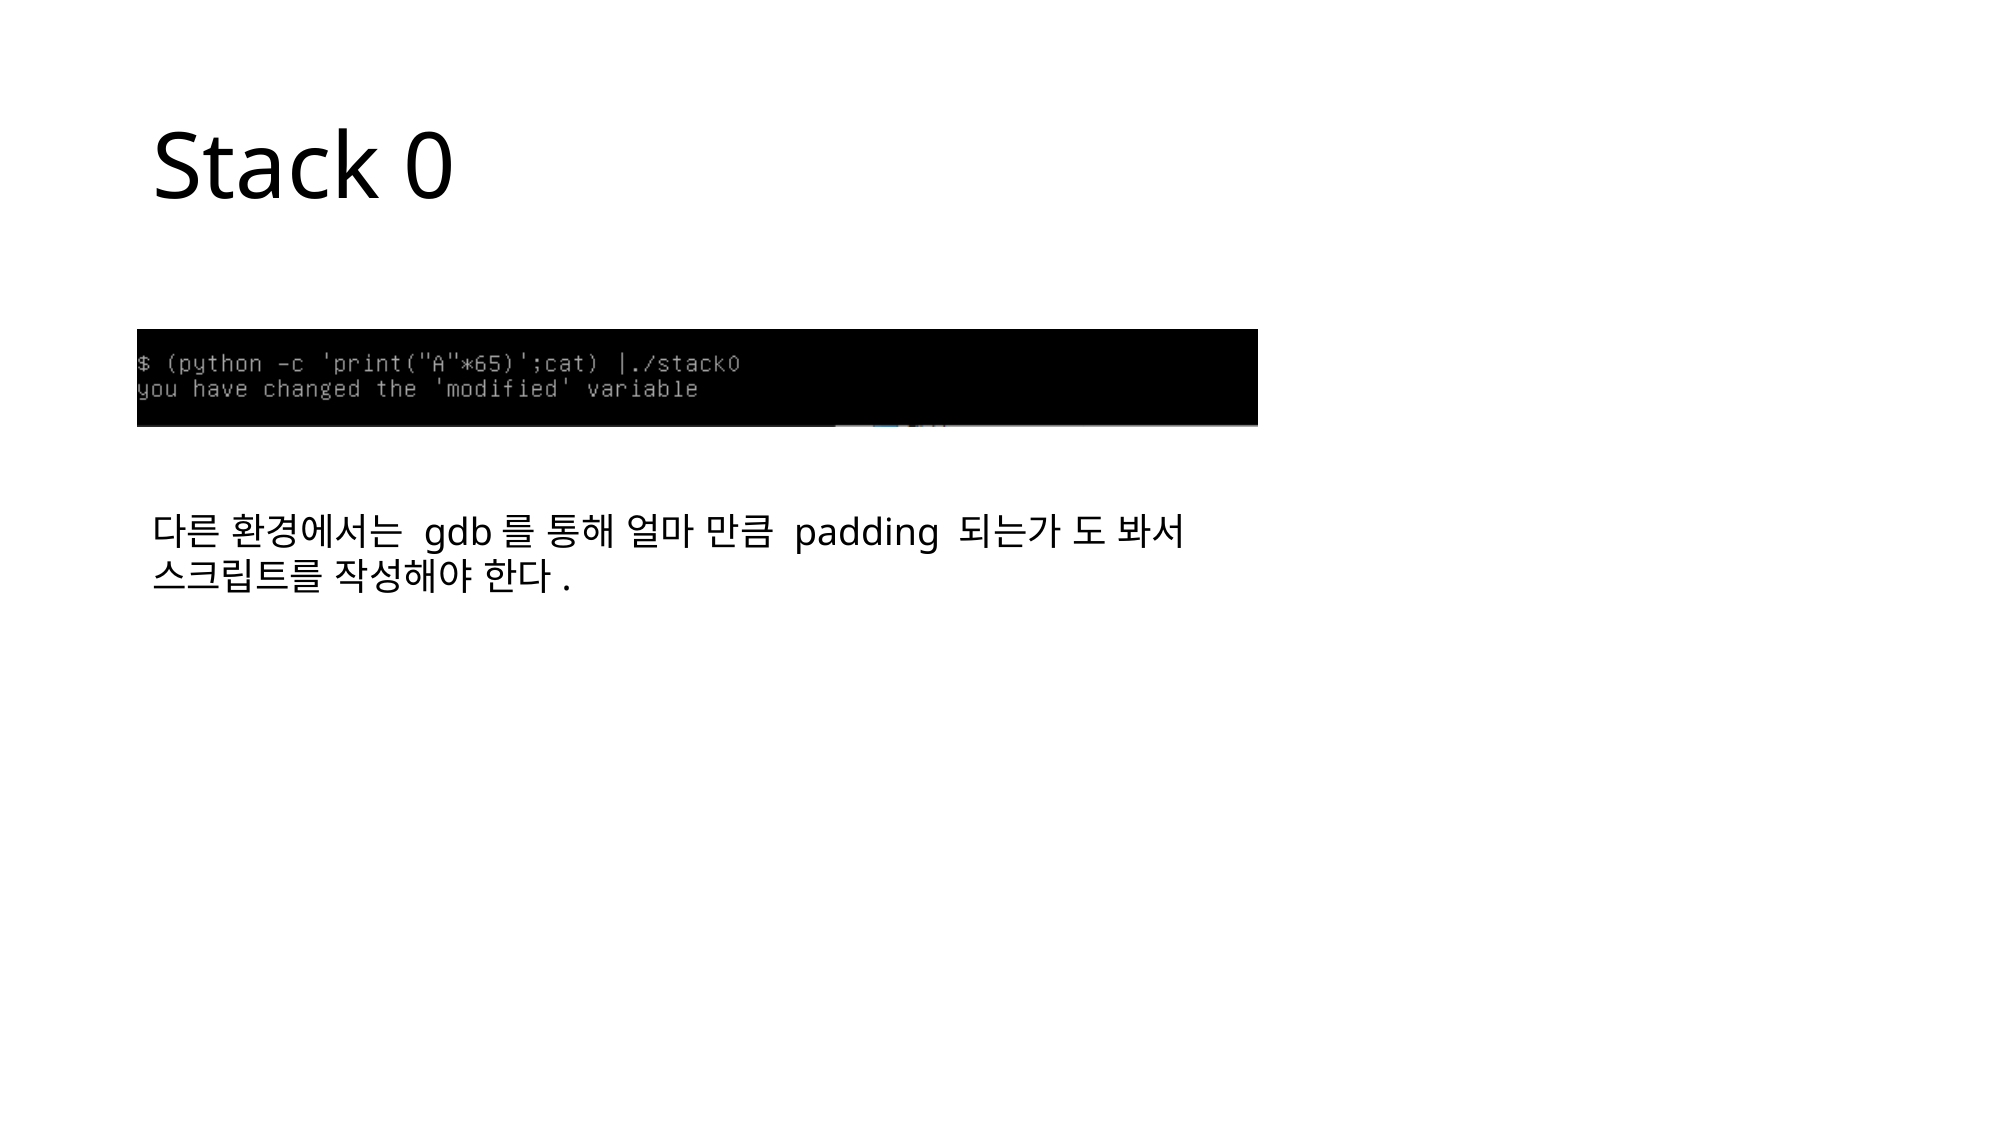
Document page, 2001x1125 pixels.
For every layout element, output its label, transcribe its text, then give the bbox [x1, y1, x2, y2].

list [137, 329, 1258, 427]
title Stack 0 [137, 59, 1863, 278]
text_box 다른 환경에서는 gdb를 통해 얼마 만큼 padding 되는가 도 봐서 스크립트를 작성해야 한다. [137, 500, 1277, 606]
